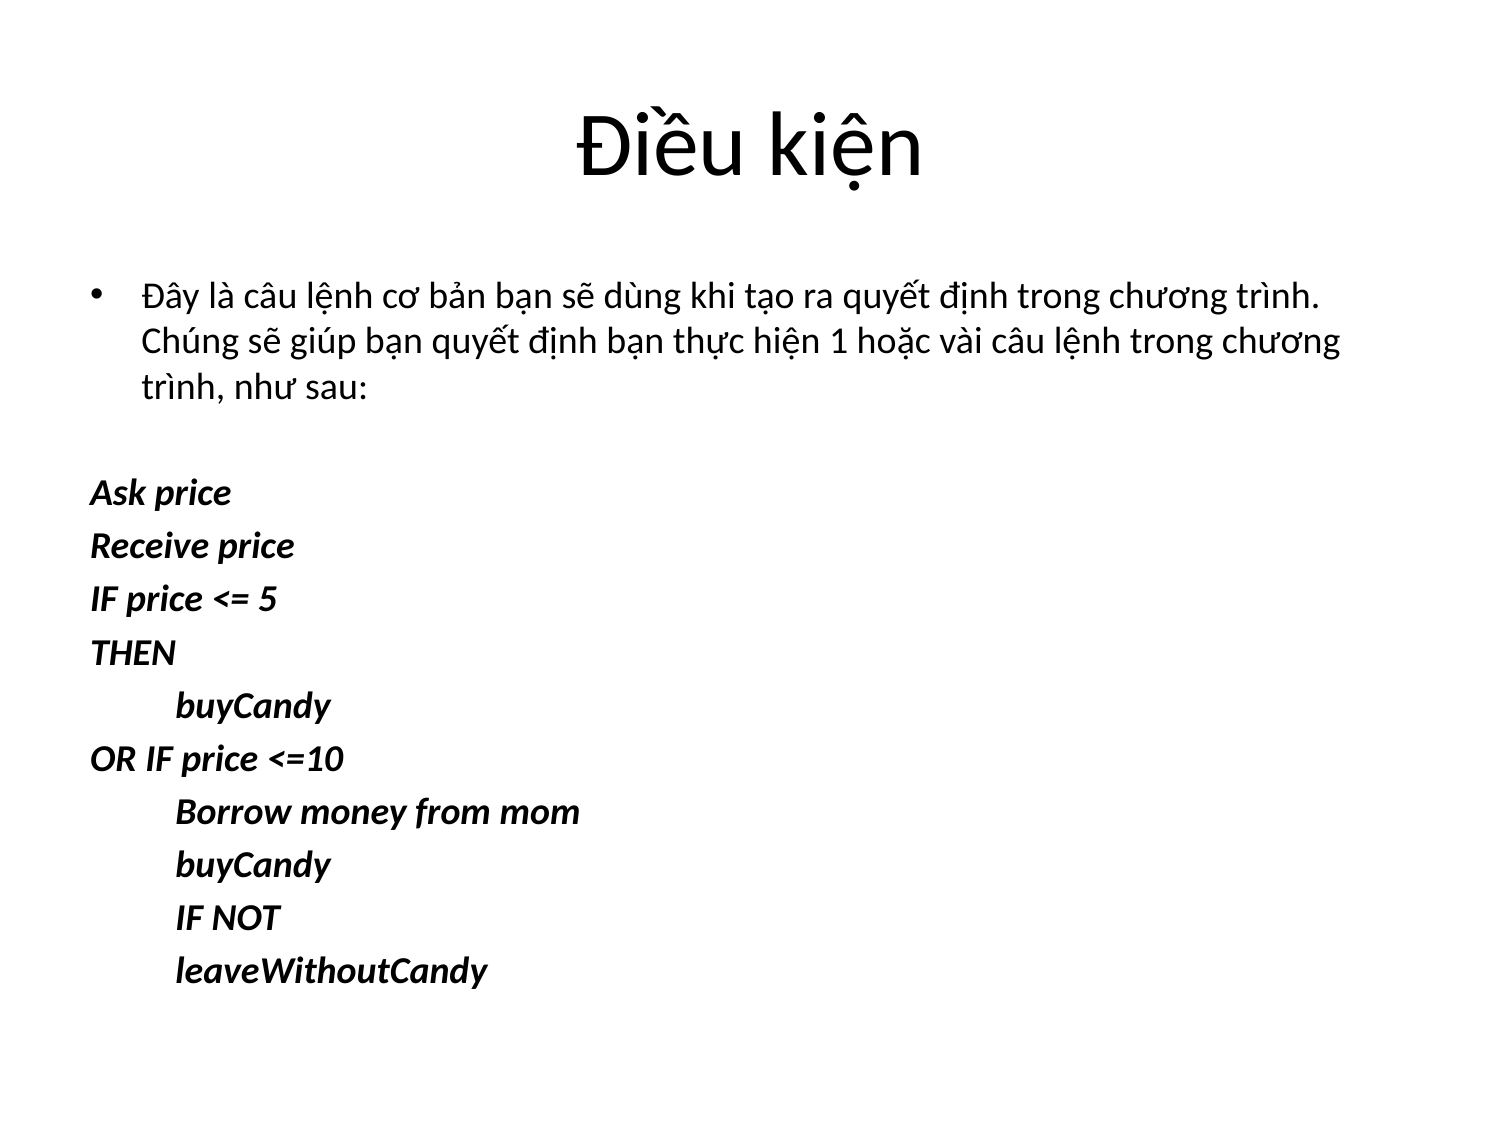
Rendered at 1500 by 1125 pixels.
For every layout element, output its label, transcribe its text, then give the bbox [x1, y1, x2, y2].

list Đây là câu lệnh cơ bản bạn sẽ dùng khi tạo ra quyết định trong chương trình. Chúng sẽ giúp bạn quyết định bạn thực hiện 1 hoặc vài câu lệnh trong chương trình, như sau: Ask price Receive price IF price <= 5 THEN buyCandy OR IF price <=10 Borrow money from mom buyCandy IF NOT leaveWithoutCandy [75, 262, 1425, 1005]
title Điều kiện [75, 45, 1425, 233]
